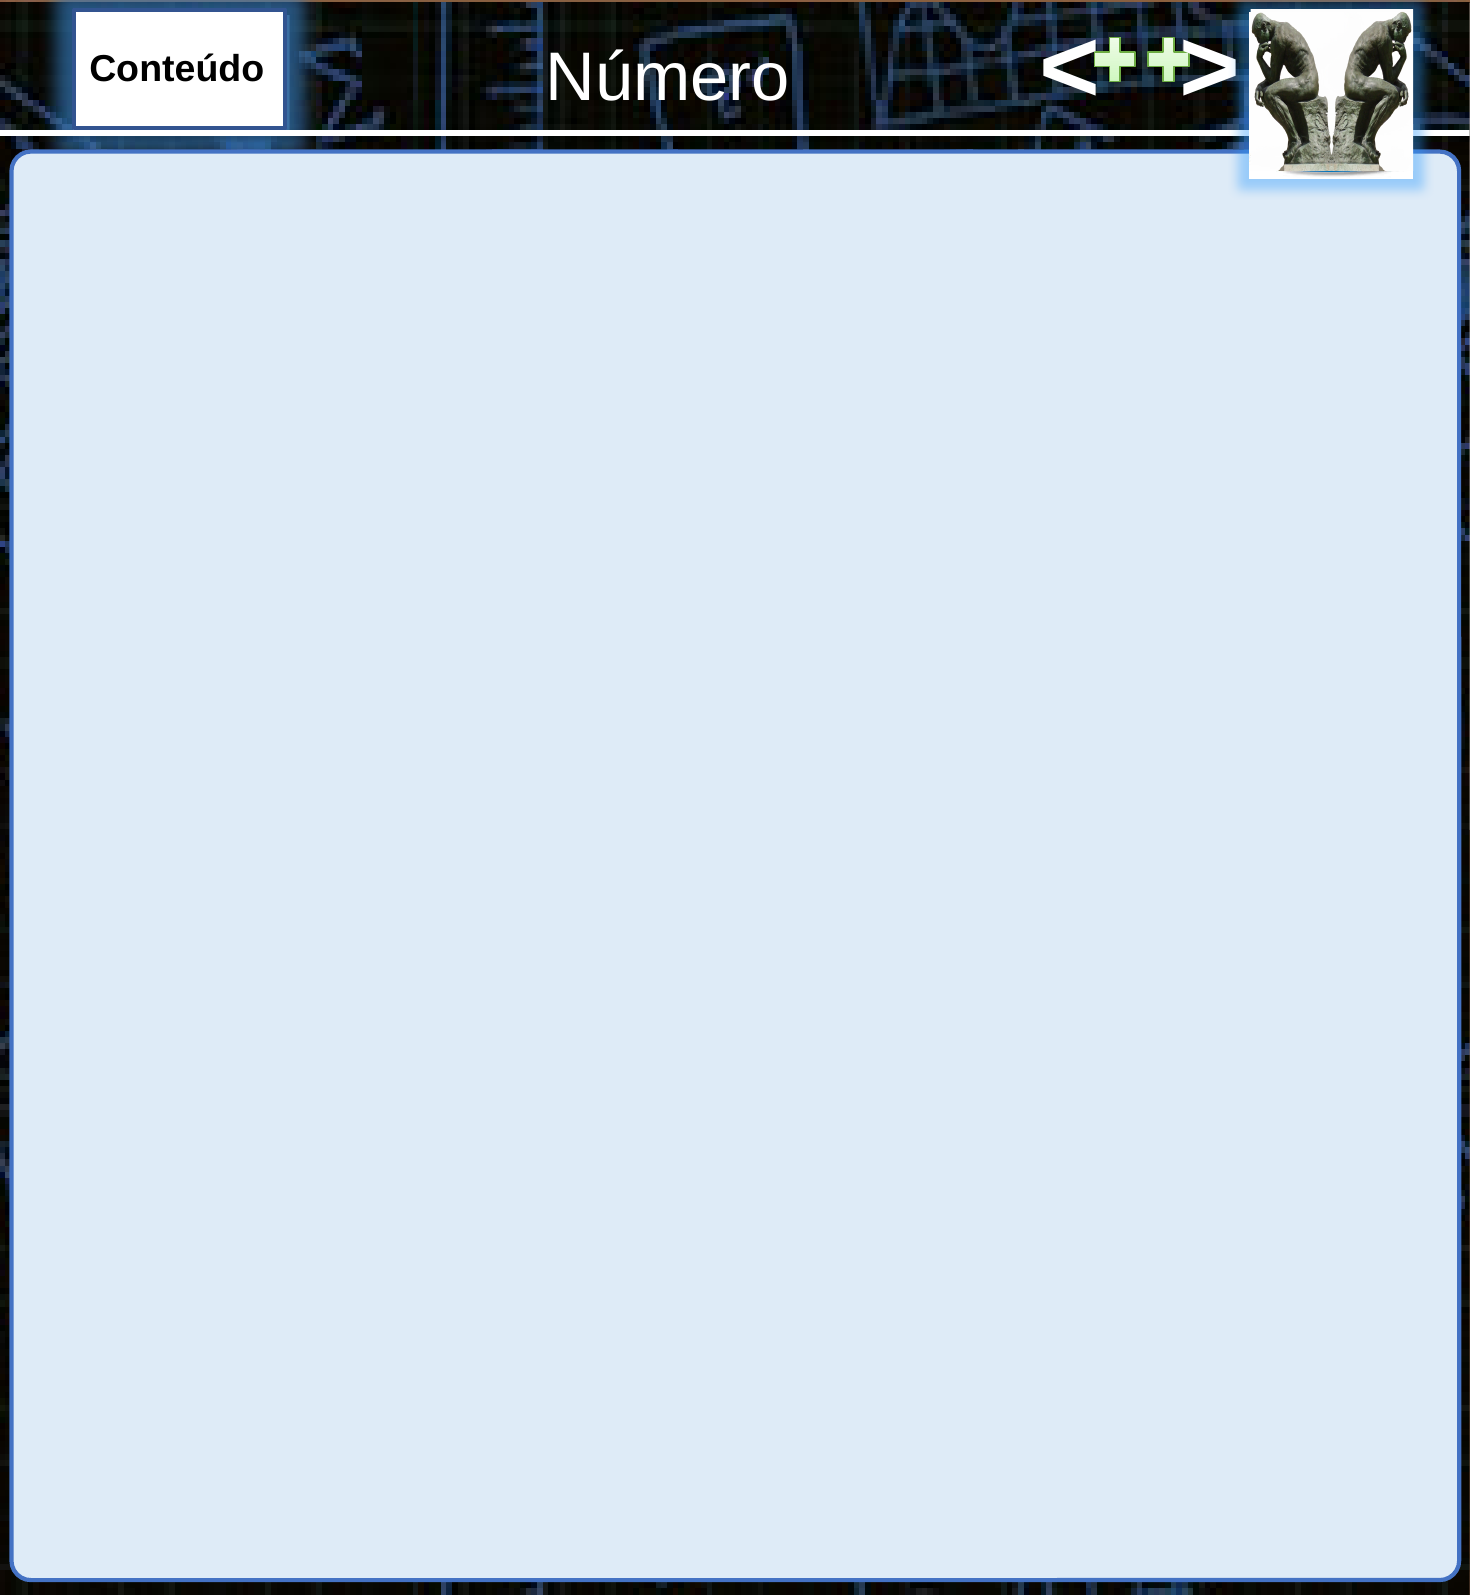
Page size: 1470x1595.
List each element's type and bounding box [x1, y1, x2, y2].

picture [0, 0, 1470, 1595]
text_box [1250, 9, 1414, 172]
